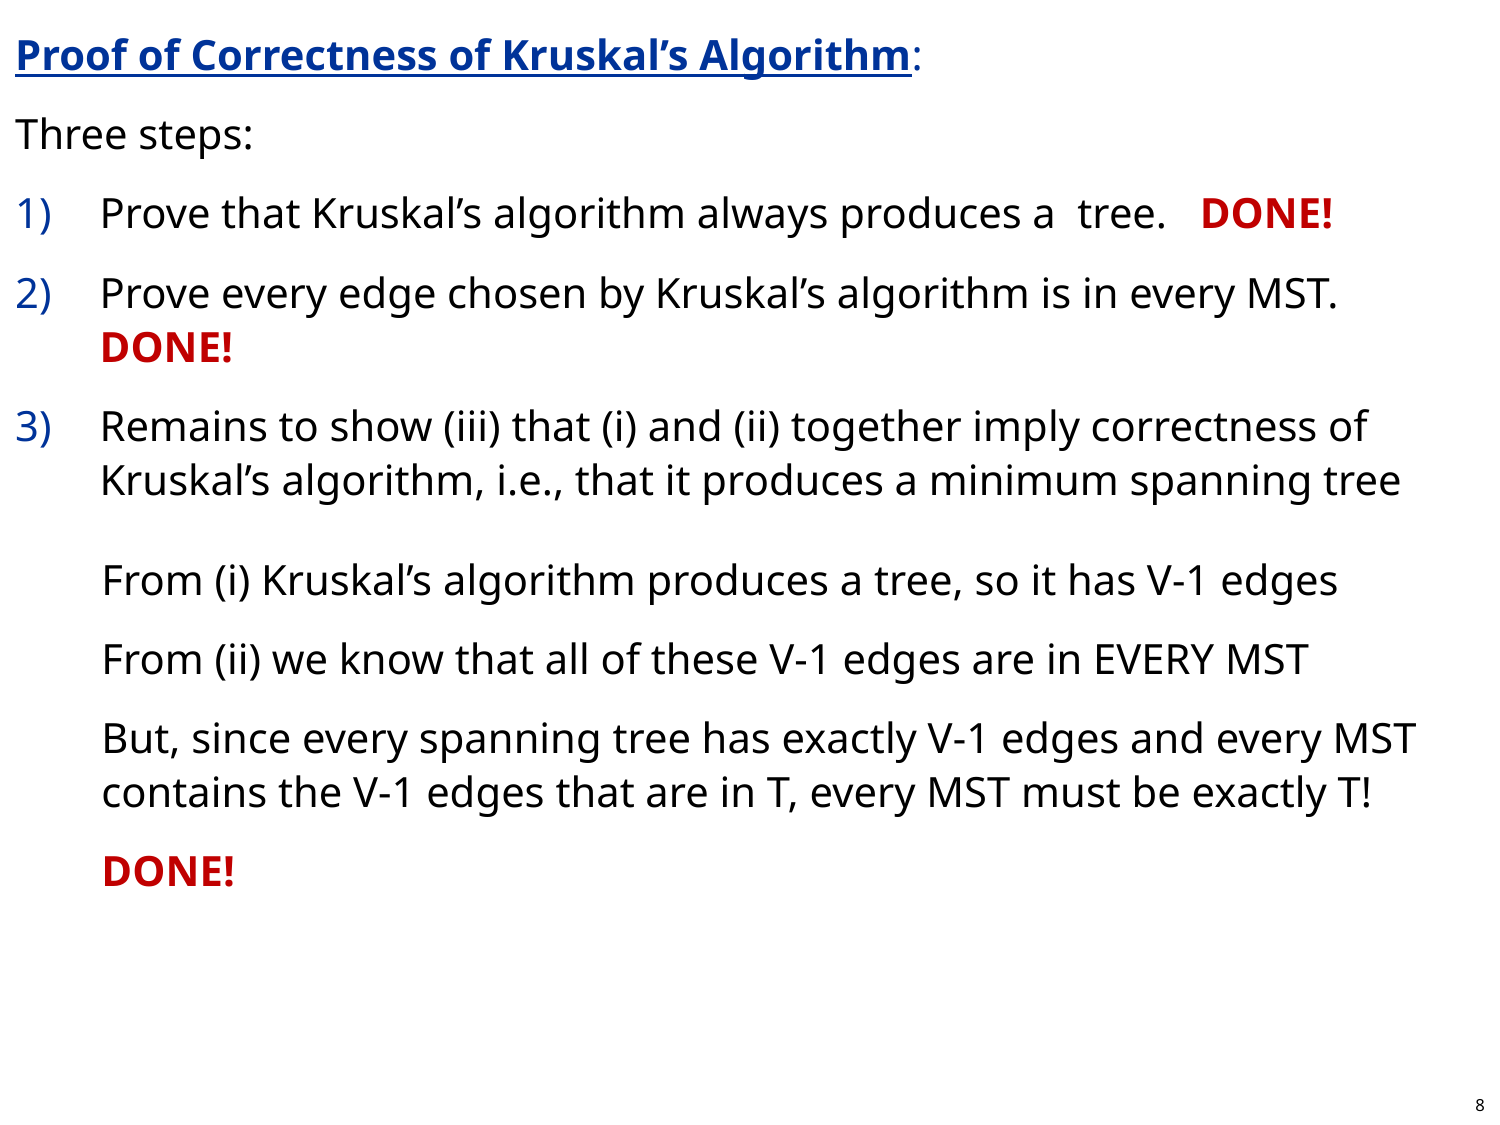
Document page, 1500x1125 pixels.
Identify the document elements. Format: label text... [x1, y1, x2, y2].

list Proof of Correctness of Kruskal’s Algorithm: Three steps: Prove that Kruskal’s algorithm always produces a tree. DONE! Prove every edge chosen by Kruskal’s algorithm is in every MST. DONE! Remains to show (iii) that (i) and (ii) together imply correctness of Kruskal’s algorithm, i.e., that it produces a minimum spanning tree [0, 17, 1469, 484]
slide_number 8 [1187, 1087, 1500, 1125]
text_box From (i) Kruskal’s algorithm produces a tree, so it has V-1 edges From (ii) we know that all of these V-1 edges are in EVERY MST But, since every spanning tree has exactly V-1 edges and every MST contains the V-1 edges that are in T, every MST must be exactly T! DONE! [86, 462, 1487, 897]
